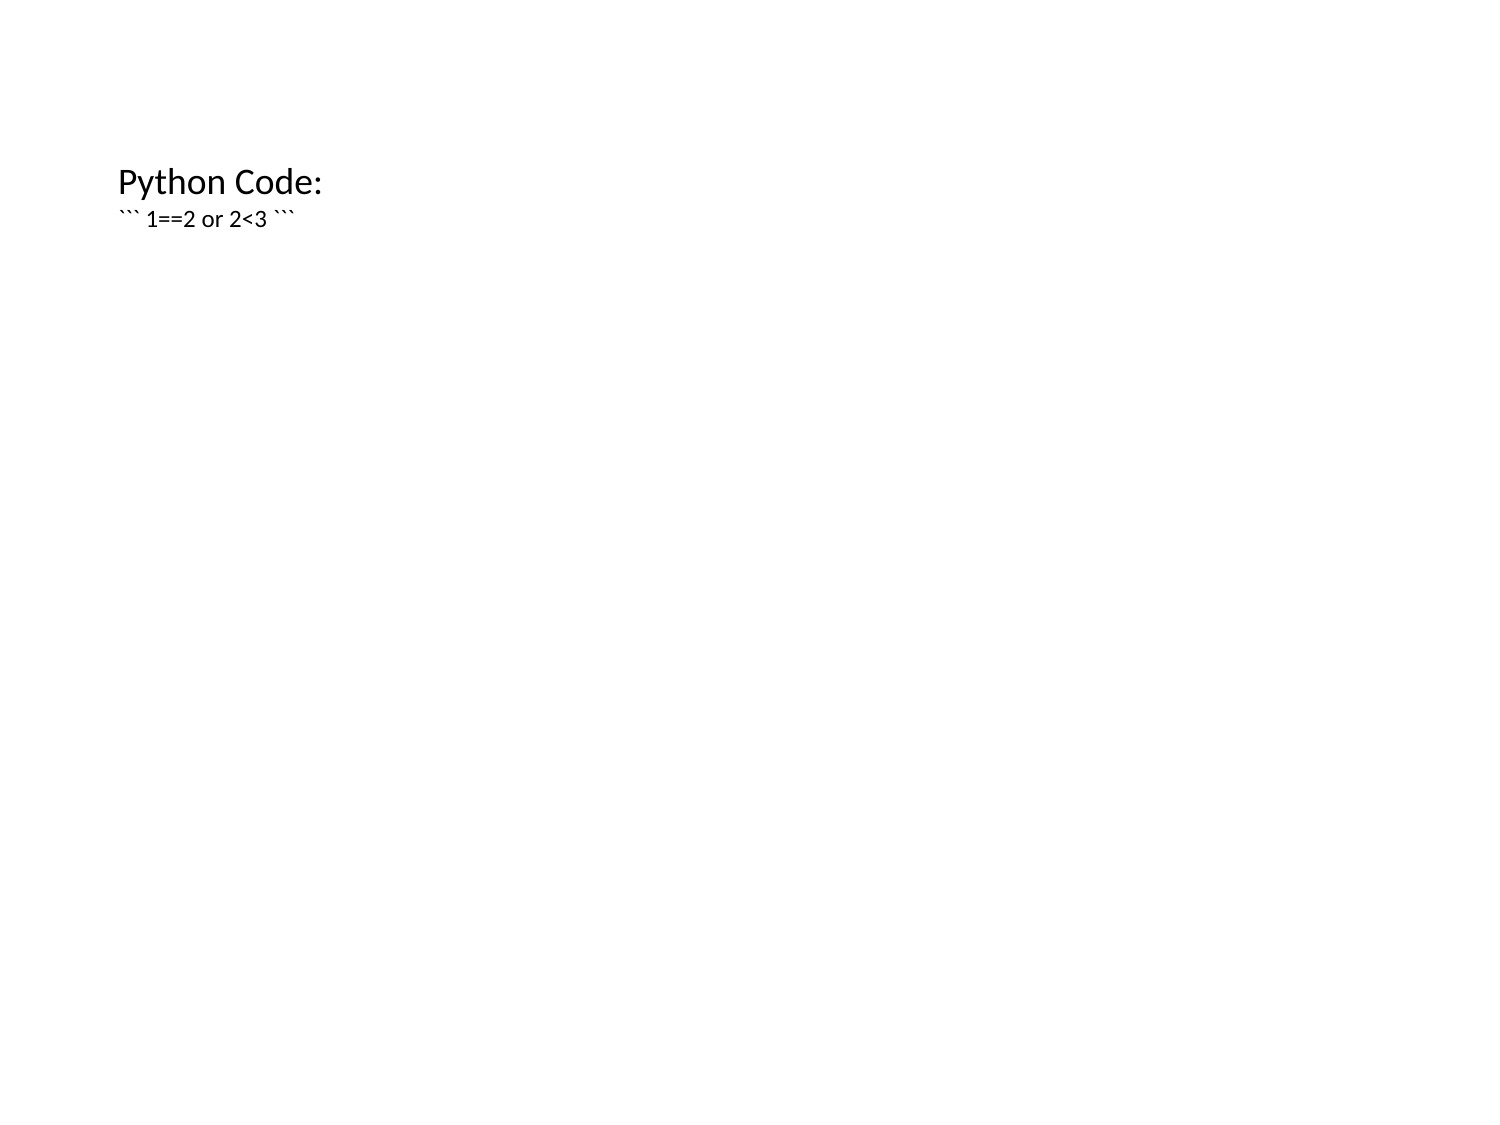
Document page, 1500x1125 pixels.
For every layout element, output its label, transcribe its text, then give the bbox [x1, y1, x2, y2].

text_box Python Code: ``` 1==2 or 2<3 ``` [103, 149, 347, 270]
